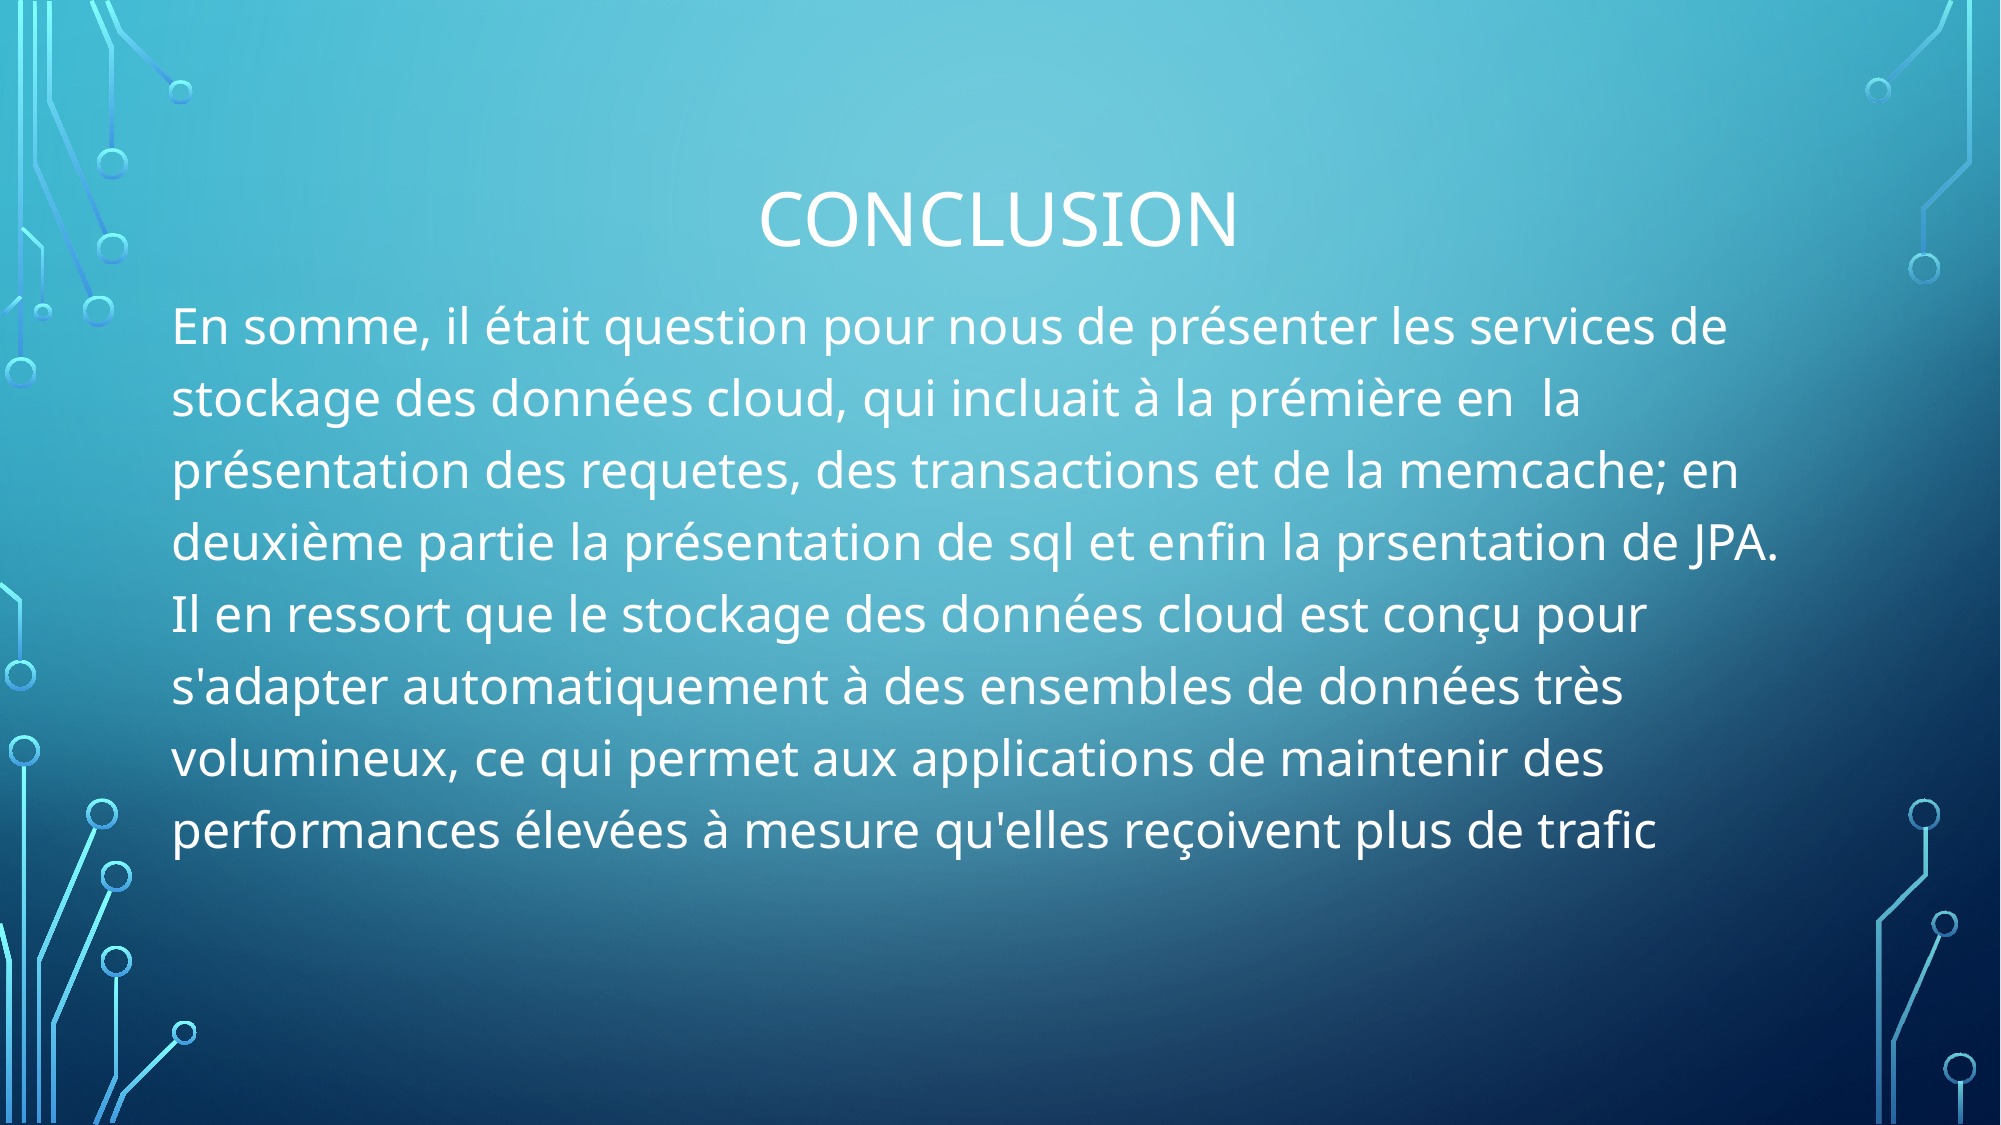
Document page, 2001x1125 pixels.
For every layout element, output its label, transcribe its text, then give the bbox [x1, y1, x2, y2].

list En somme, il était question pour nous de présenter les services de stockage des données cloud, qui incluait à la prémière en la présentation des requetes, des transactions et de la memcache; en deuxième partie la présentation de sql et enfin la prsentation de JPA. Il en ressort que le stockage des données cloud est conçu pour s'adapter automatiquement à des ensembles de données très volumineux, ce qui permet aux applications de maintenir des performances élevées à mesure qu'elles reçoivent plus de trafic [156, 275, 1813, 950]
title conclusion [187, 101, 1813, 275]
